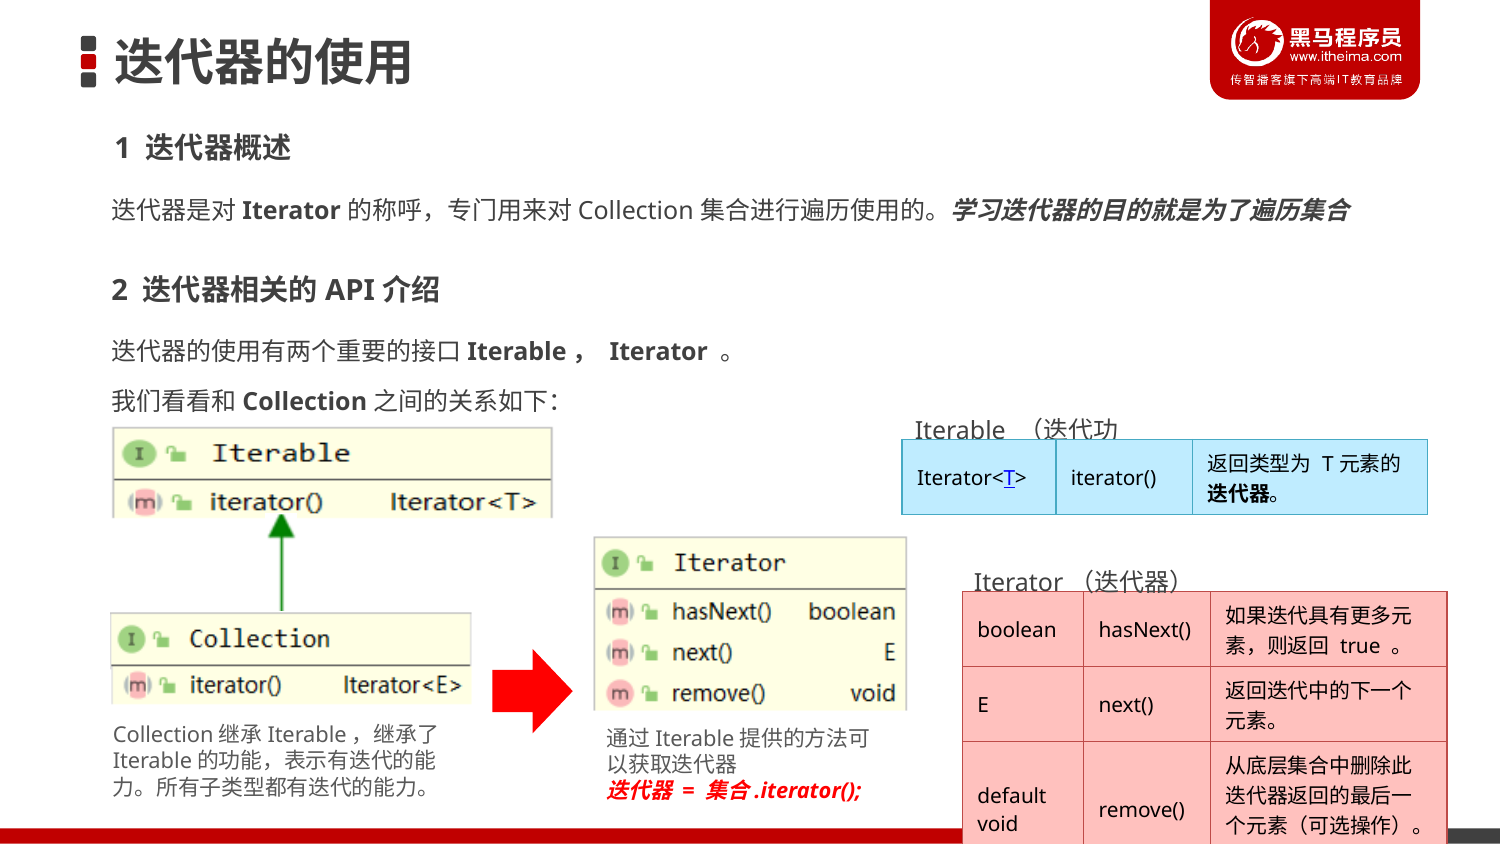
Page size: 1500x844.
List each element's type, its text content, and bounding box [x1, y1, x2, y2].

text_box Iterator（迭代器） [962, 546, 1238, 592]
table_header Iterator<T> [903, 440, 1055, 514]
text_box [490, 646, 575, 736]
table_cell next​() [1084, 667, 1210, 741]
table_header iterator​() [1057, 440, 1192, 514]
table_header hasNext​() [1084, 592, 1210, 666]
text_box 通过Iterable提供的方法可以获取迭代器 迭代器 = 集合.iterator(); [591, 722, 906, 811]
title 迭代器的使用 [103, 29, 1183, 93]
table_header 返回类型为 T元素的迭代器。 [1193, 440, 1427, 514]
picture [1212, 8, 1421, 94]
picture [586, 532, 912, 715]
table_cell 从底层集合中删除此迭代器返回的最后一个元素（可选操作）。 [1211, 742, 1446, 844]
text_box Collection继承Iterable，继承了Iterable的功能，表示有迭代的能力。所有子类型都有迭代的能力。 [98, 713, 464, 807]
table_cell default void [963, 742, 1083, 844]
table_cell remove​() [1084, 742, 1210, 844]
table_header 如果迭代具有更多元素，则返回 true 。 [1211, 592, 1446, 666]
list 2 迭代器相关的API介绍 [100, 256, 903, 321]
text_box 迭代器的使用有两个重要的接口Iterable， Iterator 。 我们看看和Collection之间的关系如下： [100, 314, 857, 409]
list 1 迭代器概述 [103, 114, 928, 173]
table_header boolean [963, 592, 1083, 666]
list Iterable （迭代功能） [903, 394, 1179, 439]
list 迭代器是对Iterator的称呼，专门用来对Collection集合进行遍历使用的。学习迭代器的目的就是为了遍历集合 [100, 173, 1412, 233]
table_cell E [963, 667, 1083, 741]
table_cell 返回迭代中的下一个元素。 [1211, 667, 1446, 741]
picture [105, 420, 559, 706]
